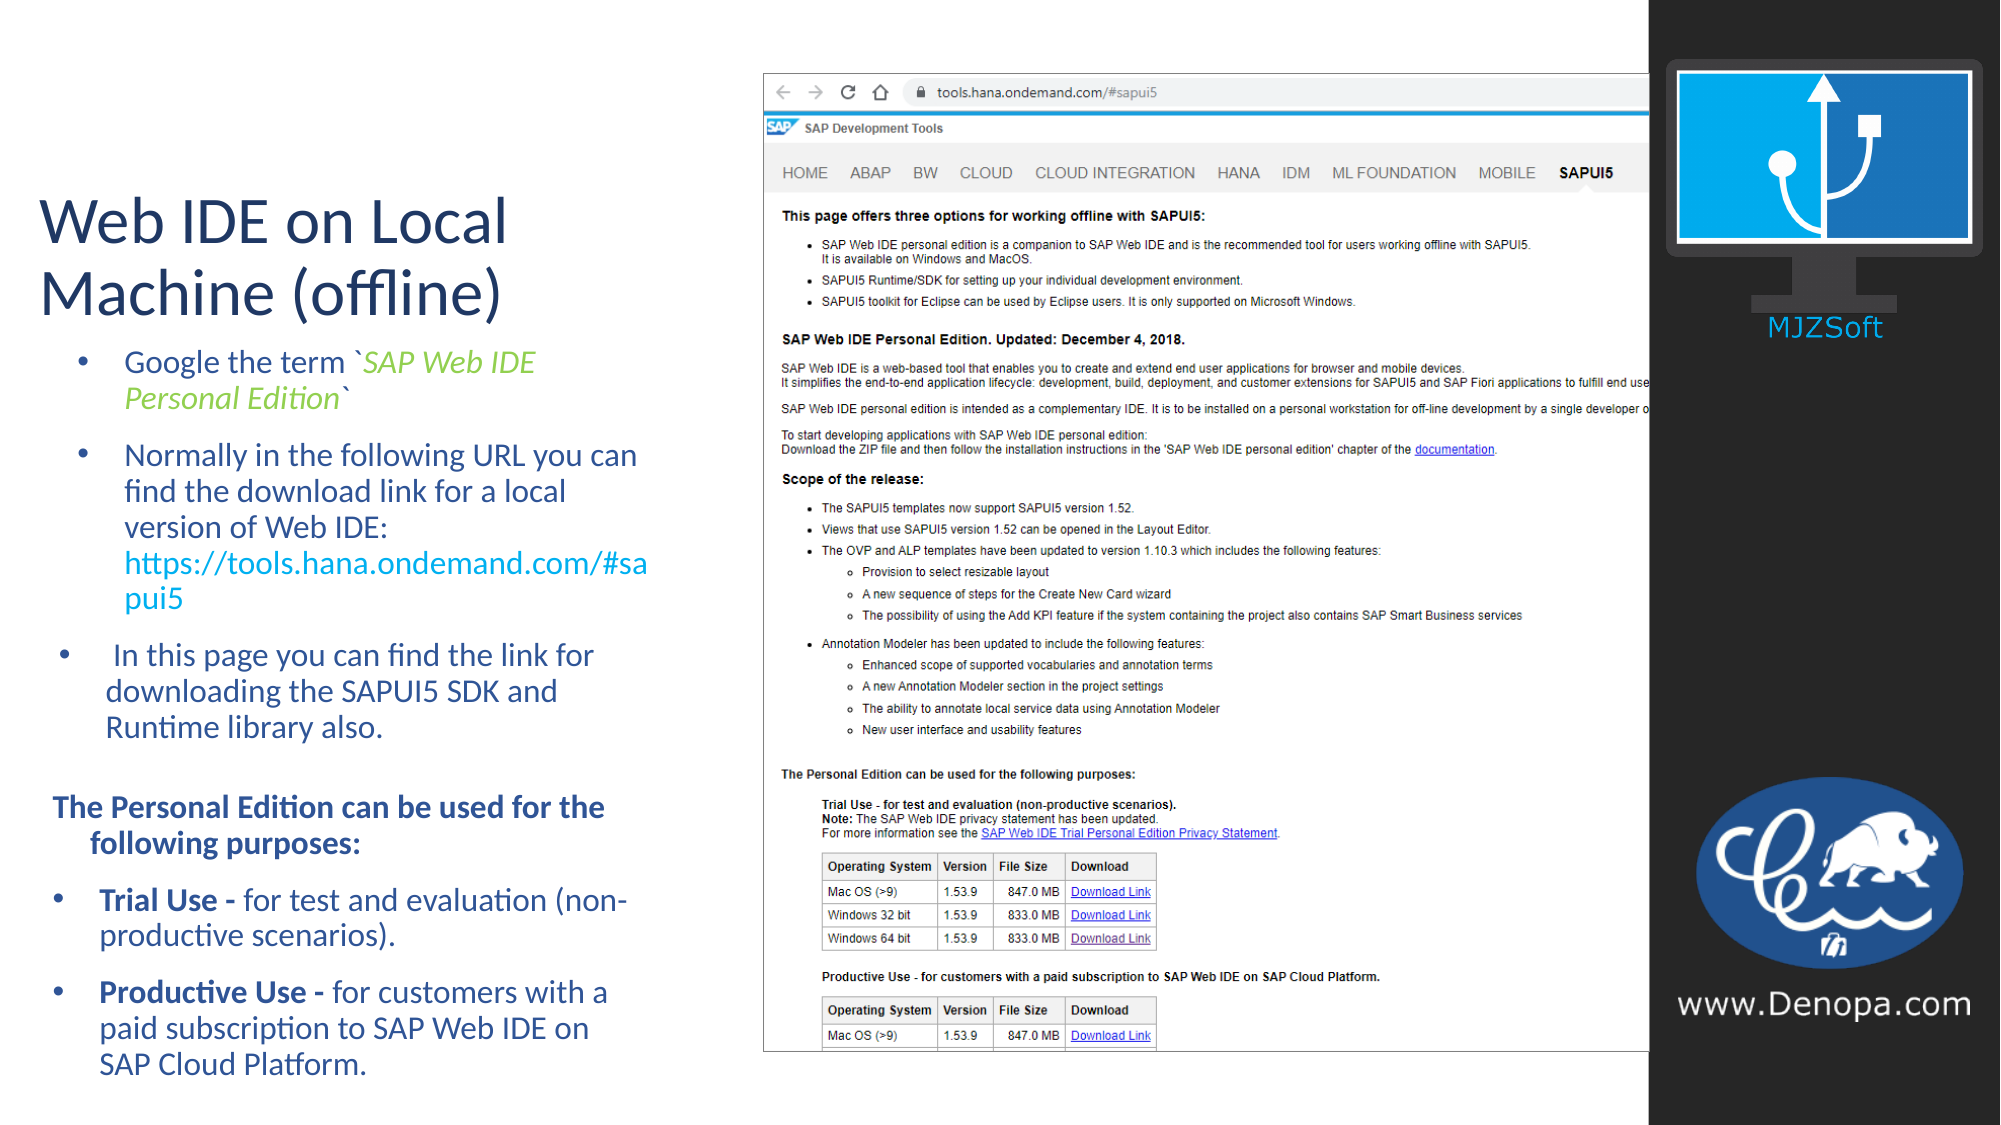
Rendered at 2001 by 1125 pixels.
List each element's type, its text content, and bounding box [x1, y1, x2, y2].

picture [1868, 325, 1875, 338]
title Web IDE on Local Machine (offline) [24, 75, 669, 337]
picture [1773, 324, 1785, 338]
text_box The Personal Edition can be used for the following purposes: Trial Use - for test and evaluation (non-productive scenarios). Productive Use - for customers with a paid subscription to SAP Web IDE on SAP Cloud Platform. [0, 782, 644, 1125]
picture [1666, 59, 1983, 338]
picture [1849, 325, 1857, 335]
list Google the term `SAP Web IDE Personal Edition` Normally in the following URL you can find the download link for a local version of Web IDE: https://tools.hana.ondemand.com/#sapui5 In this page you can find the link for downloading the SAPUI5 SDK and Runtime library also. [24, 337, 669, 788]
picture [763, 73, 1650, 1052]
picture [1678, 777, 1970, 1022]
